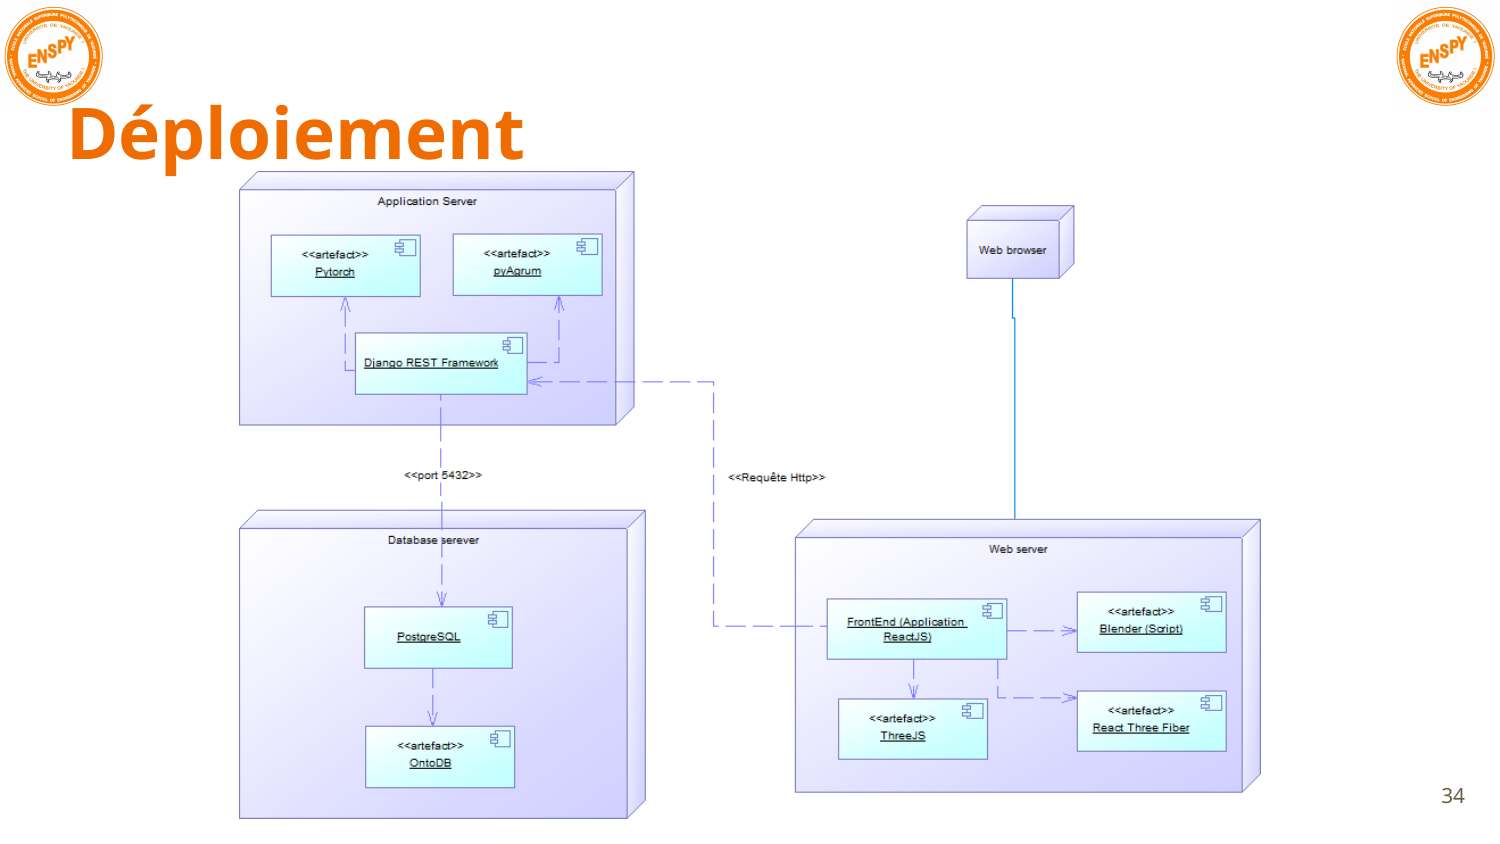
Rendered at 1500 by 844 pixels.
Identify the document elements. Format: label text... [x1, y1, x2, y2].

slide_number ‹#› [1389, 764, 1480, 830]
picture [0, 0, 108, 108]
title Déploiement [51, 72, 1449, 189]
picture [1392, 0, 1500, 108]
picture [239, 171, 1261, 819]
